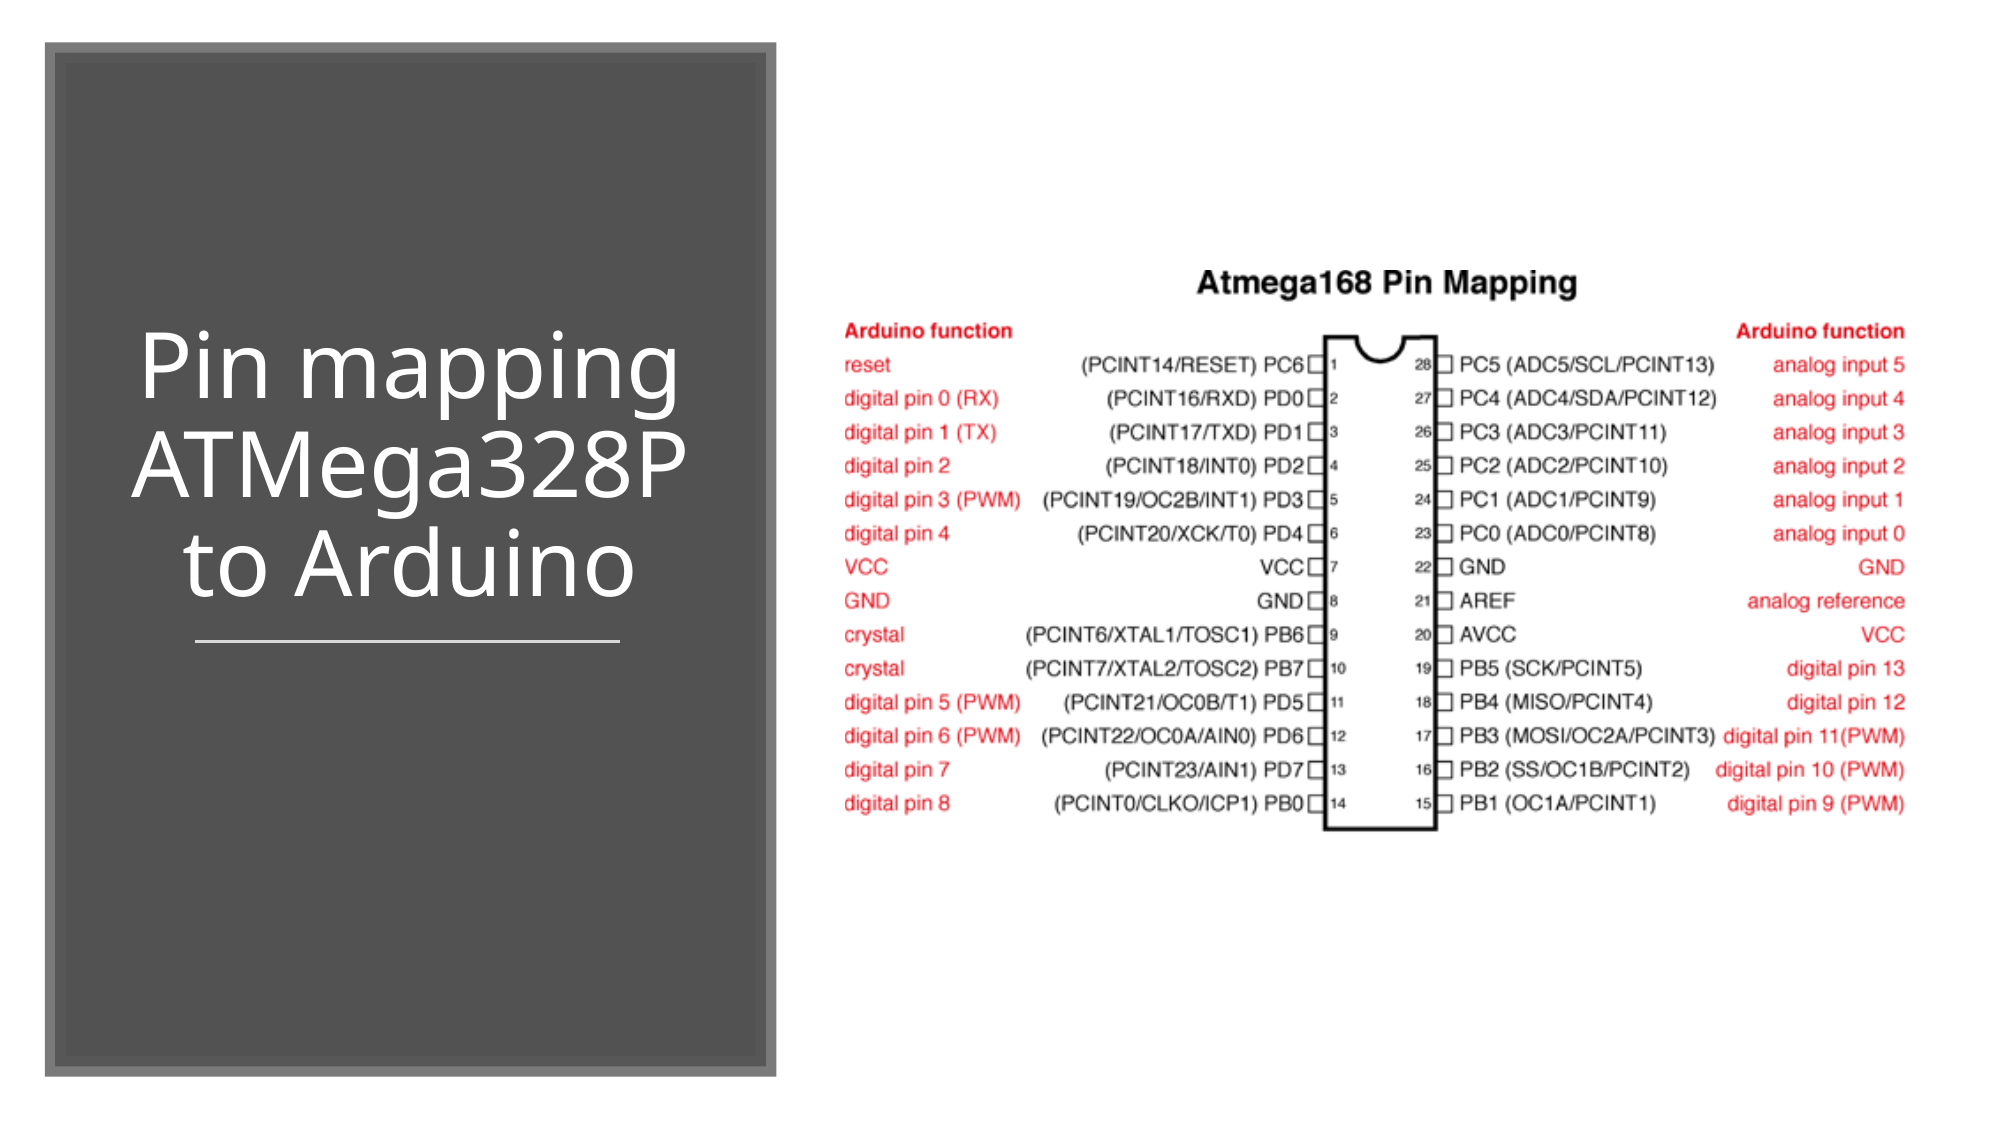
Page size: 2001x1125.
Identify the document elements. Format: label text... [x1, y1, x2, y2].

text_box [54, 52, 767, 1067]
picture [845, 270, 1921, 856]
title Pin mapping ATMega328P to Arduino [110, 149, 711, 624]
